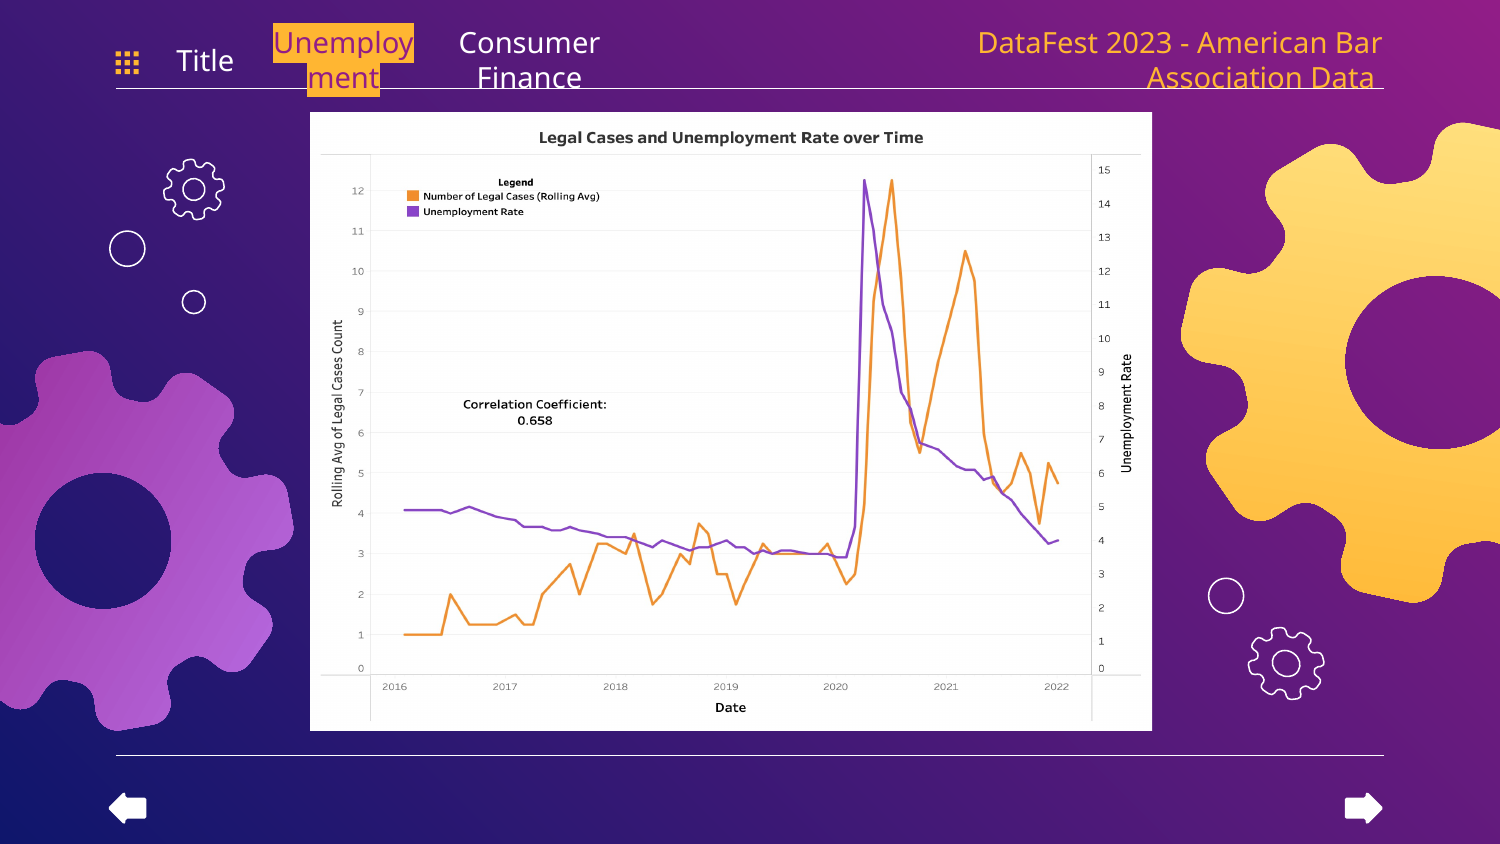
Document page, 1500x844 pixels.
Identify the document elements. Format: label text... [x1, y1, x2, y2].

text_box [108, 792, 147, 824]
text_box [163, 159, 225, 220]
text_box DataFest 2023 - American Bar Association Data [874, 34, 1383, 85]
text_box [0, 351, 294, 731]
picture [309, 112, 1153, 731]
text_box [109, 45, 145, 81]
text_box [1248, 627, 1324, 700]
text_box [1181, 122, 1500, 603]
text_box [115, 50, 139, 75]
text_box [1344, 792, 1383, 824]
text_box Consumer Finance [409, 41, 650, 78]
text_box Title [162, 41, 249, 78]
text_box Unemployment [265, 41, 409, 78]
